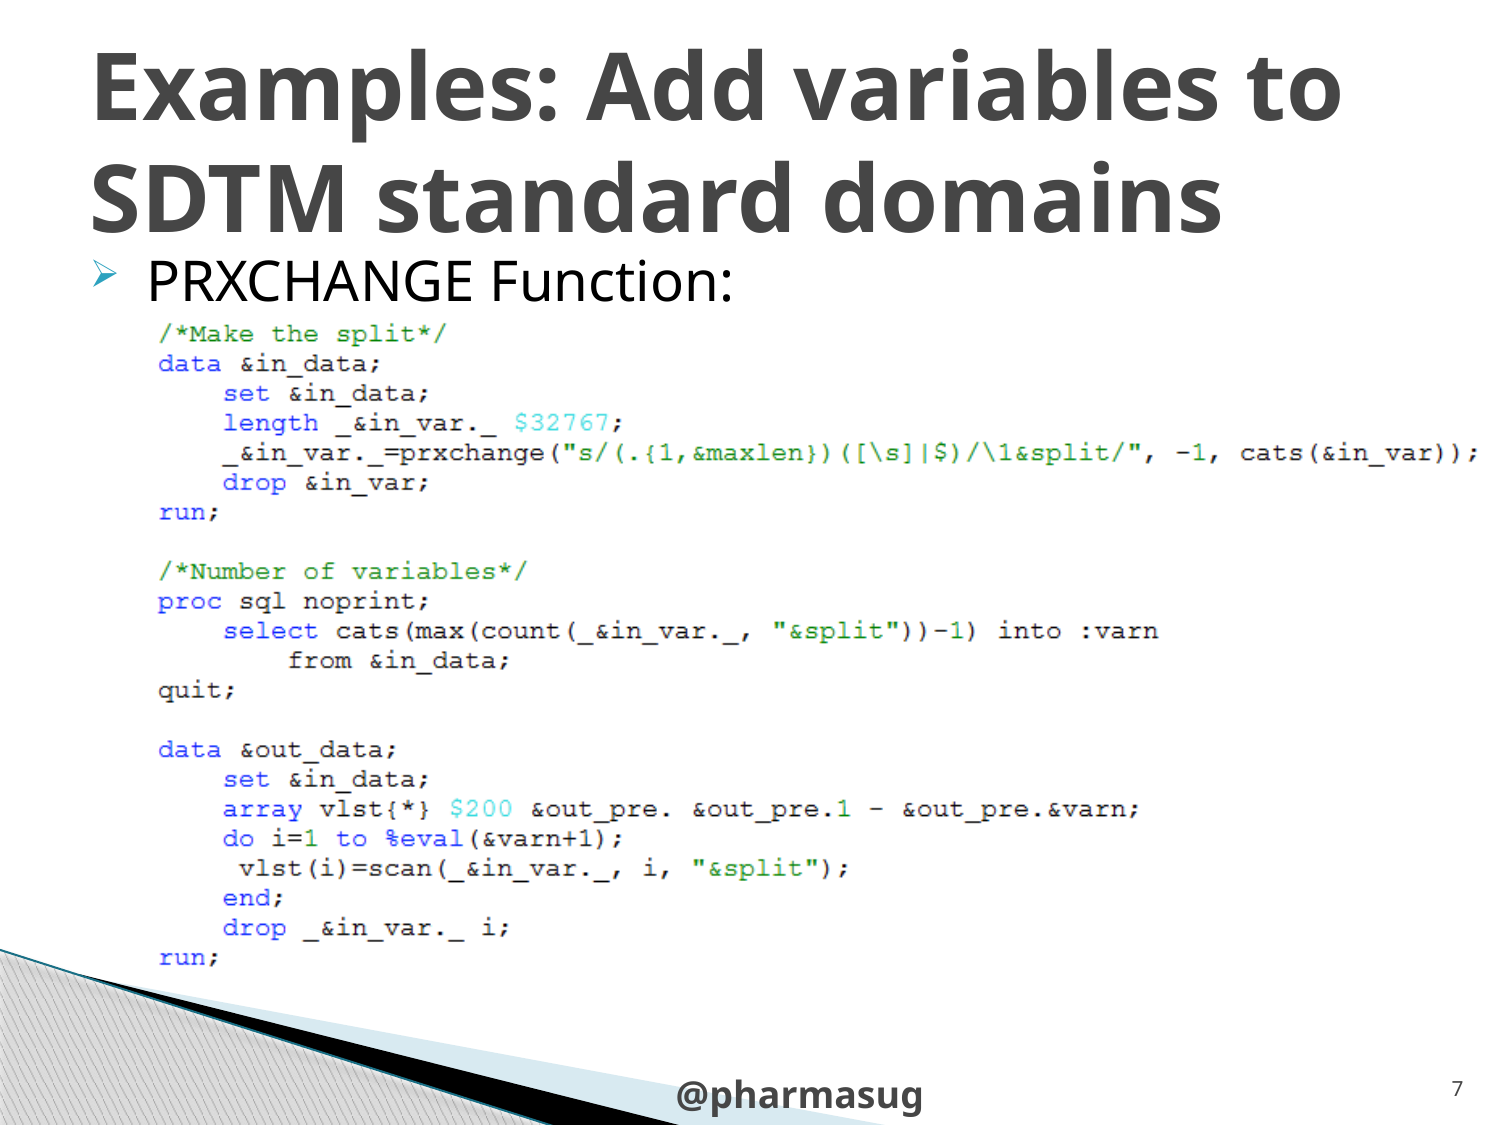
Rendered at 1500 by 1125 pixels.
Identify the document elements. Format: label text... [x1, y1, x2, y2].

list PRXCHANGE Function: [75, 237, 1425, 980]
text_box @pharmasug [637, 1061, 963, 1124]
title Examples: Add variables to SDTM standard domains [75, 45, 1425, 233]
slide_number 7 [1418, 1051, 1479, 1112]
picture [149, 312, 1483, 976]
